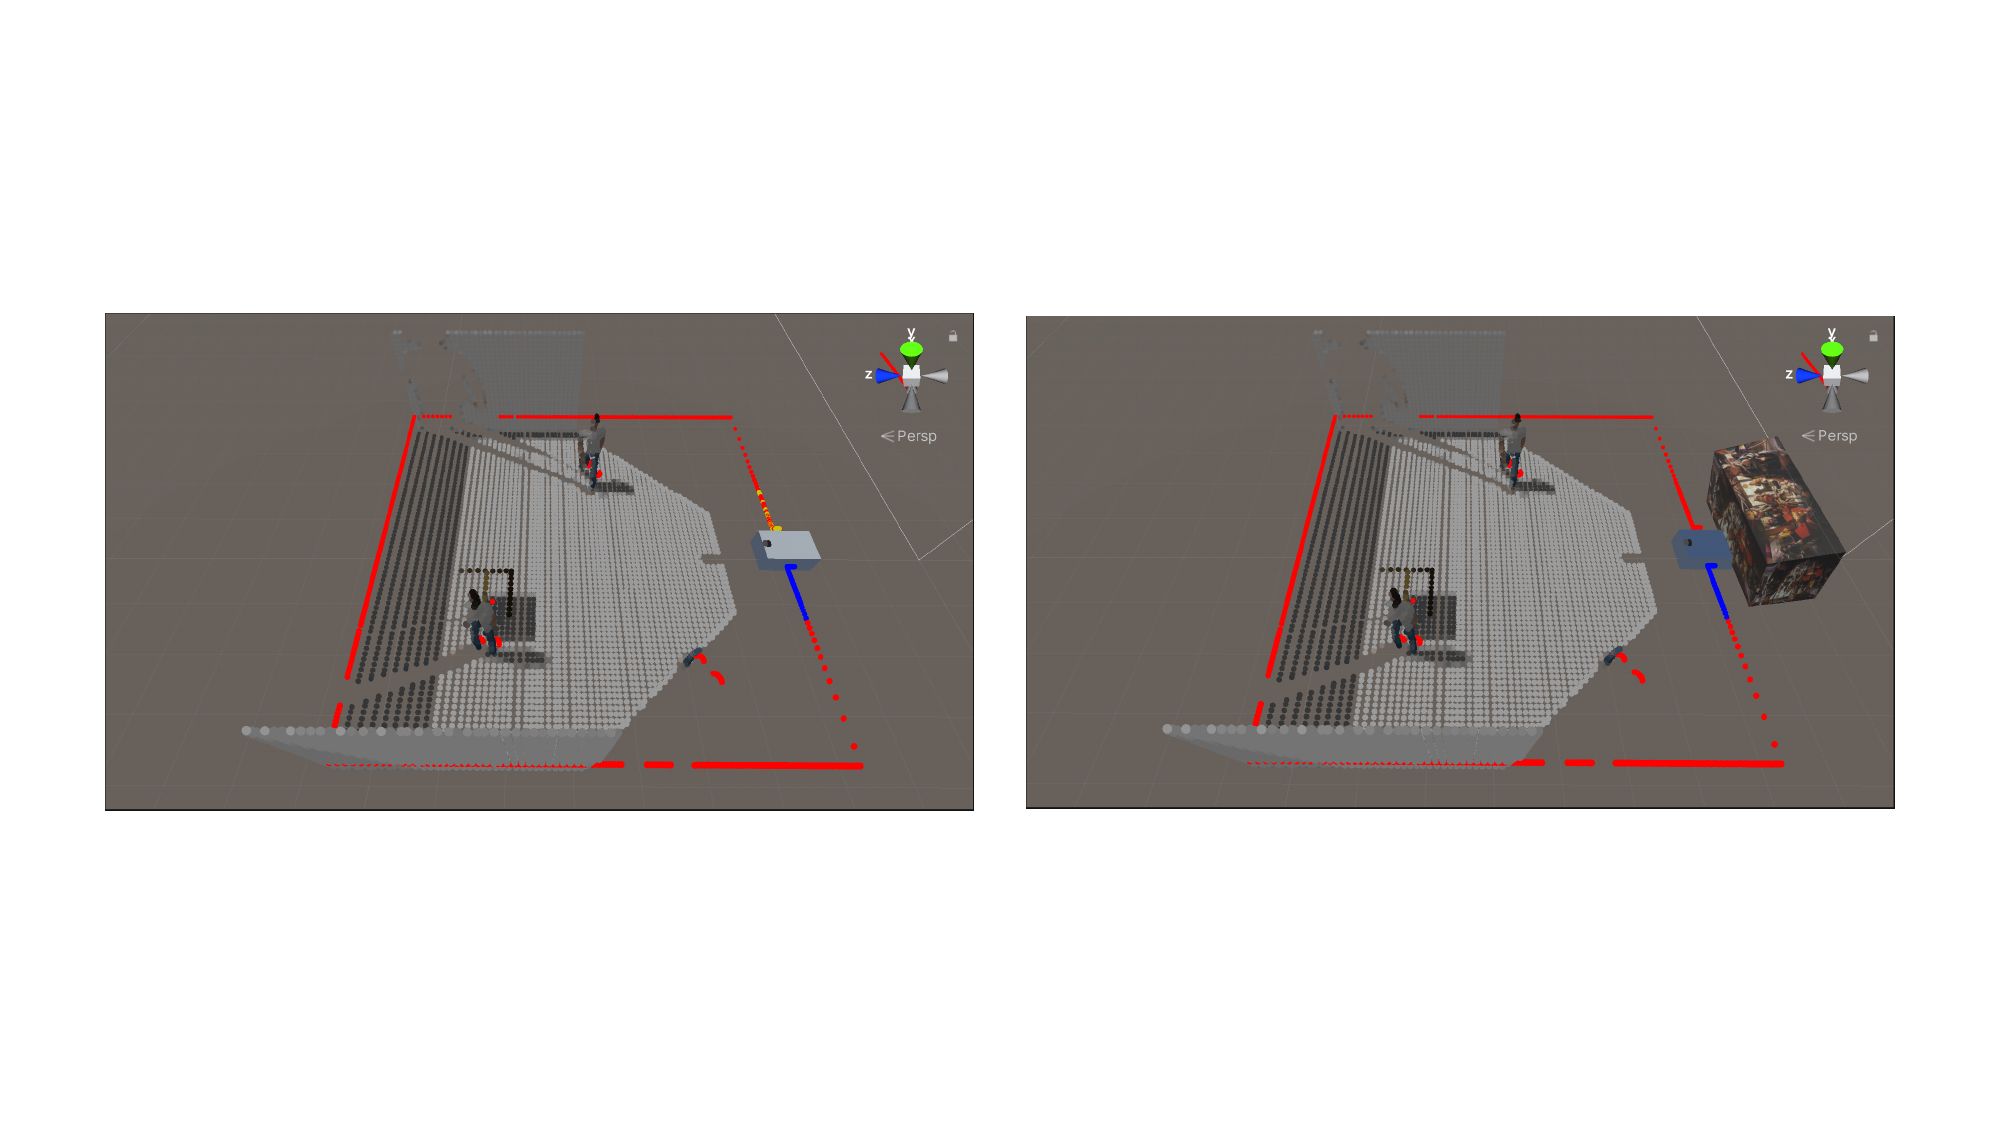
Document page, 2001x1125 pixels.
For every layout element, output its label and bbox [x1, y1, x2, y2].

picture [105, 313, 974, 811]
picture [1026, 316, 1895, 809]
